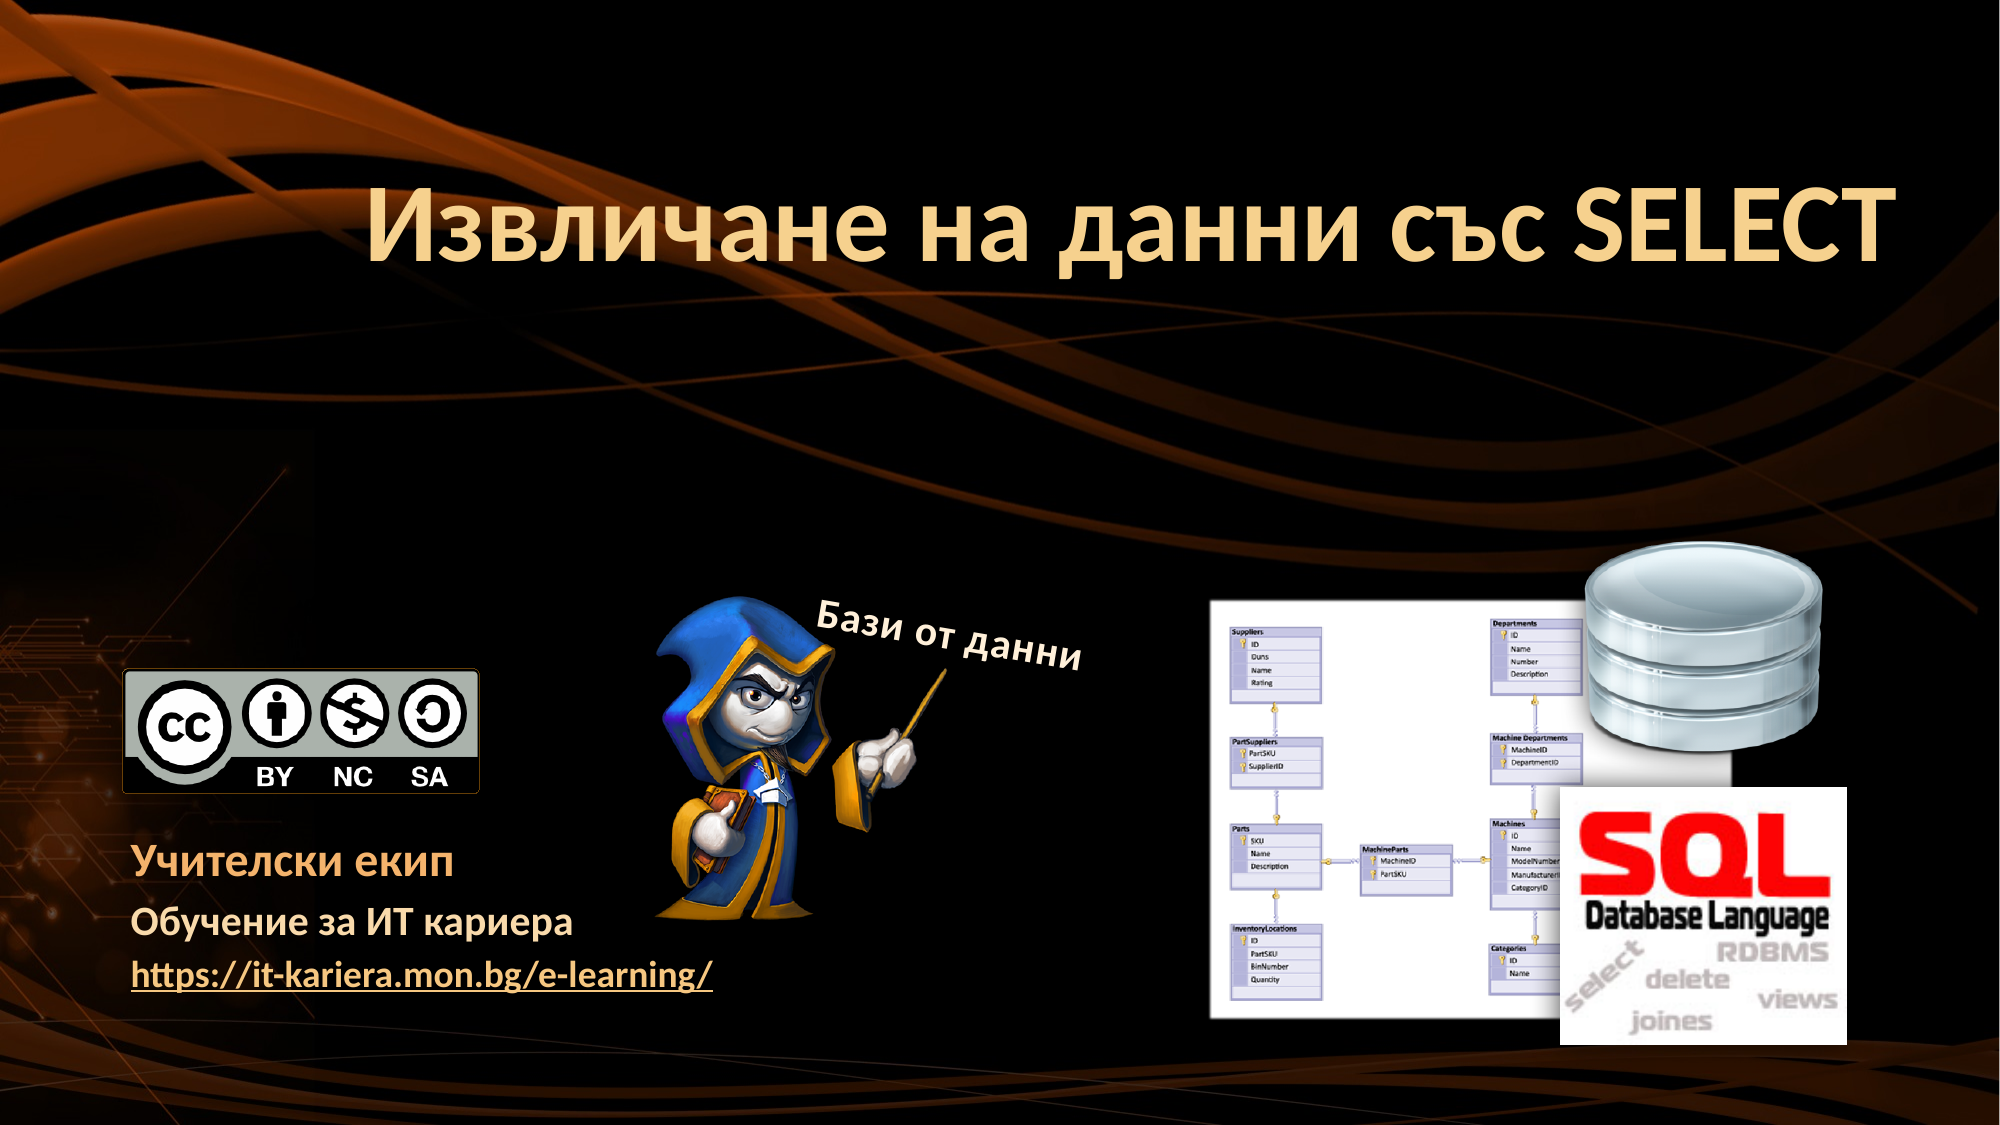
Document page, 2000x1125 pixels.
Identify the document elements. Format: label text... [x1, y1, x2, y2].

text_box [122, 594, 1101, 1009]
picture [0, 0, 2000, 1125]
text_box [574, 314, 1898, 534]
text_box Извличане на данни със SELECT [174, 125, 1898, 325]
